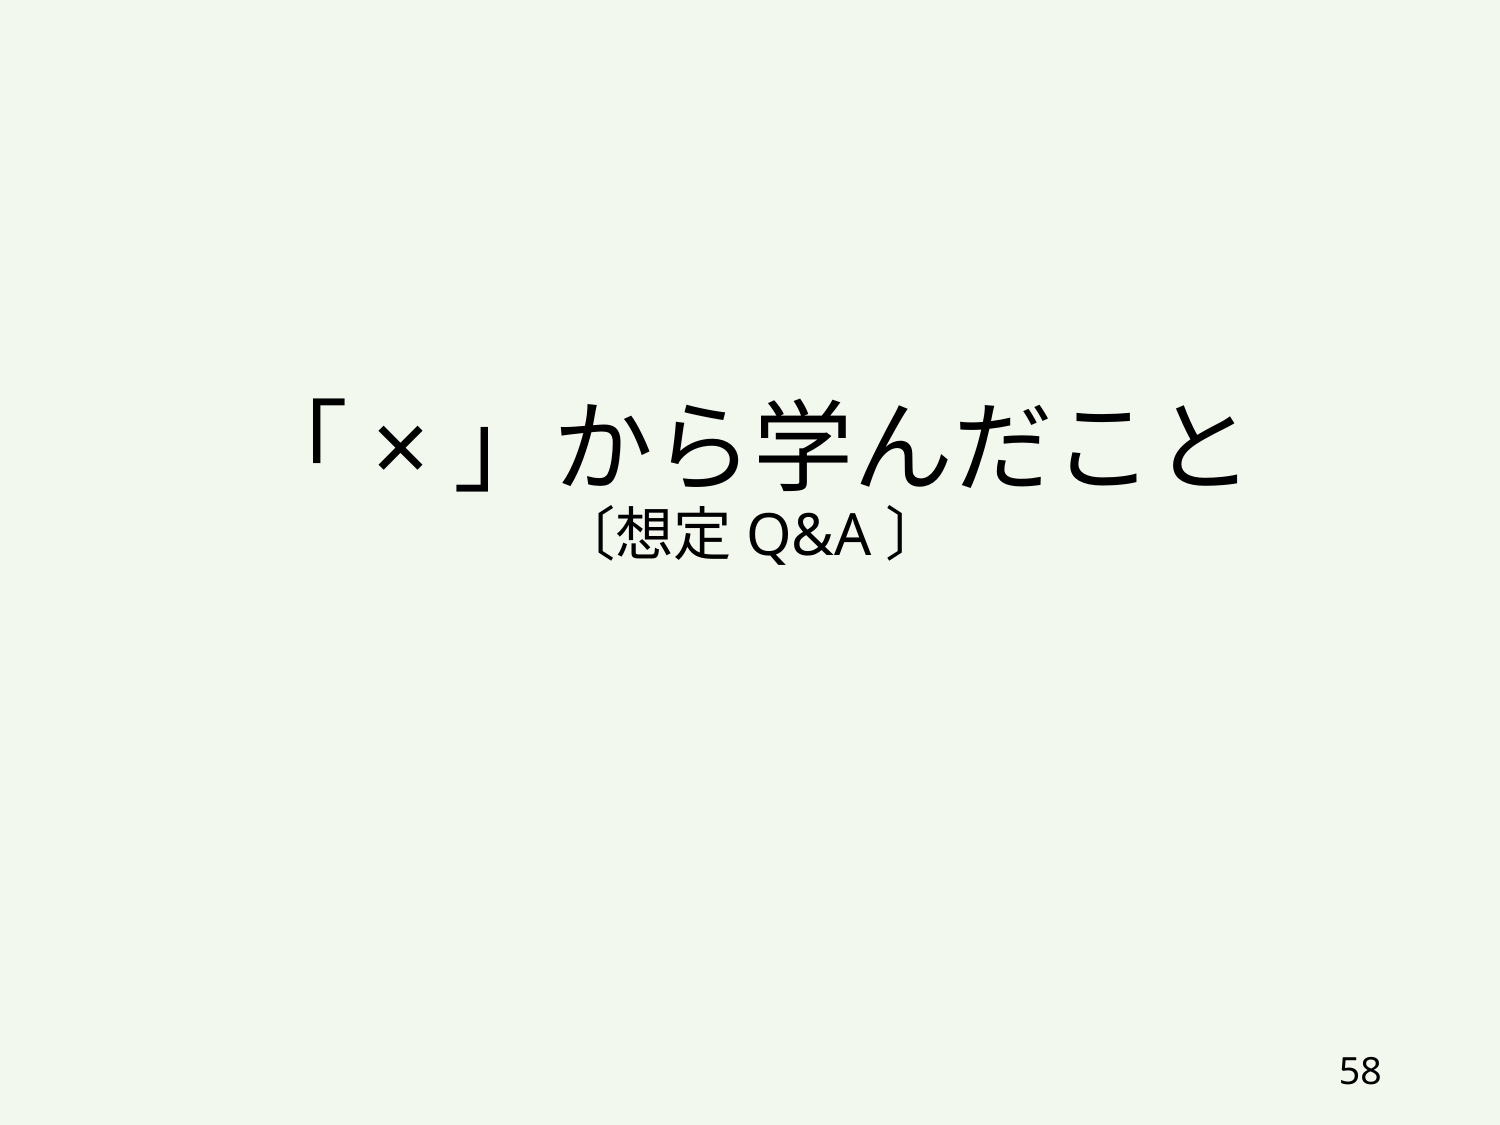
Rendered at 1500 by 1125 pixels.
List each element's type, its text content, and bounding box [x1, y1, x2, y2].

slide_number 58 [1059, 1042, 1397, 1103]
title 「×」から学んだこと 〔想定Q&A〕 [41, 184, 1461, 576]
